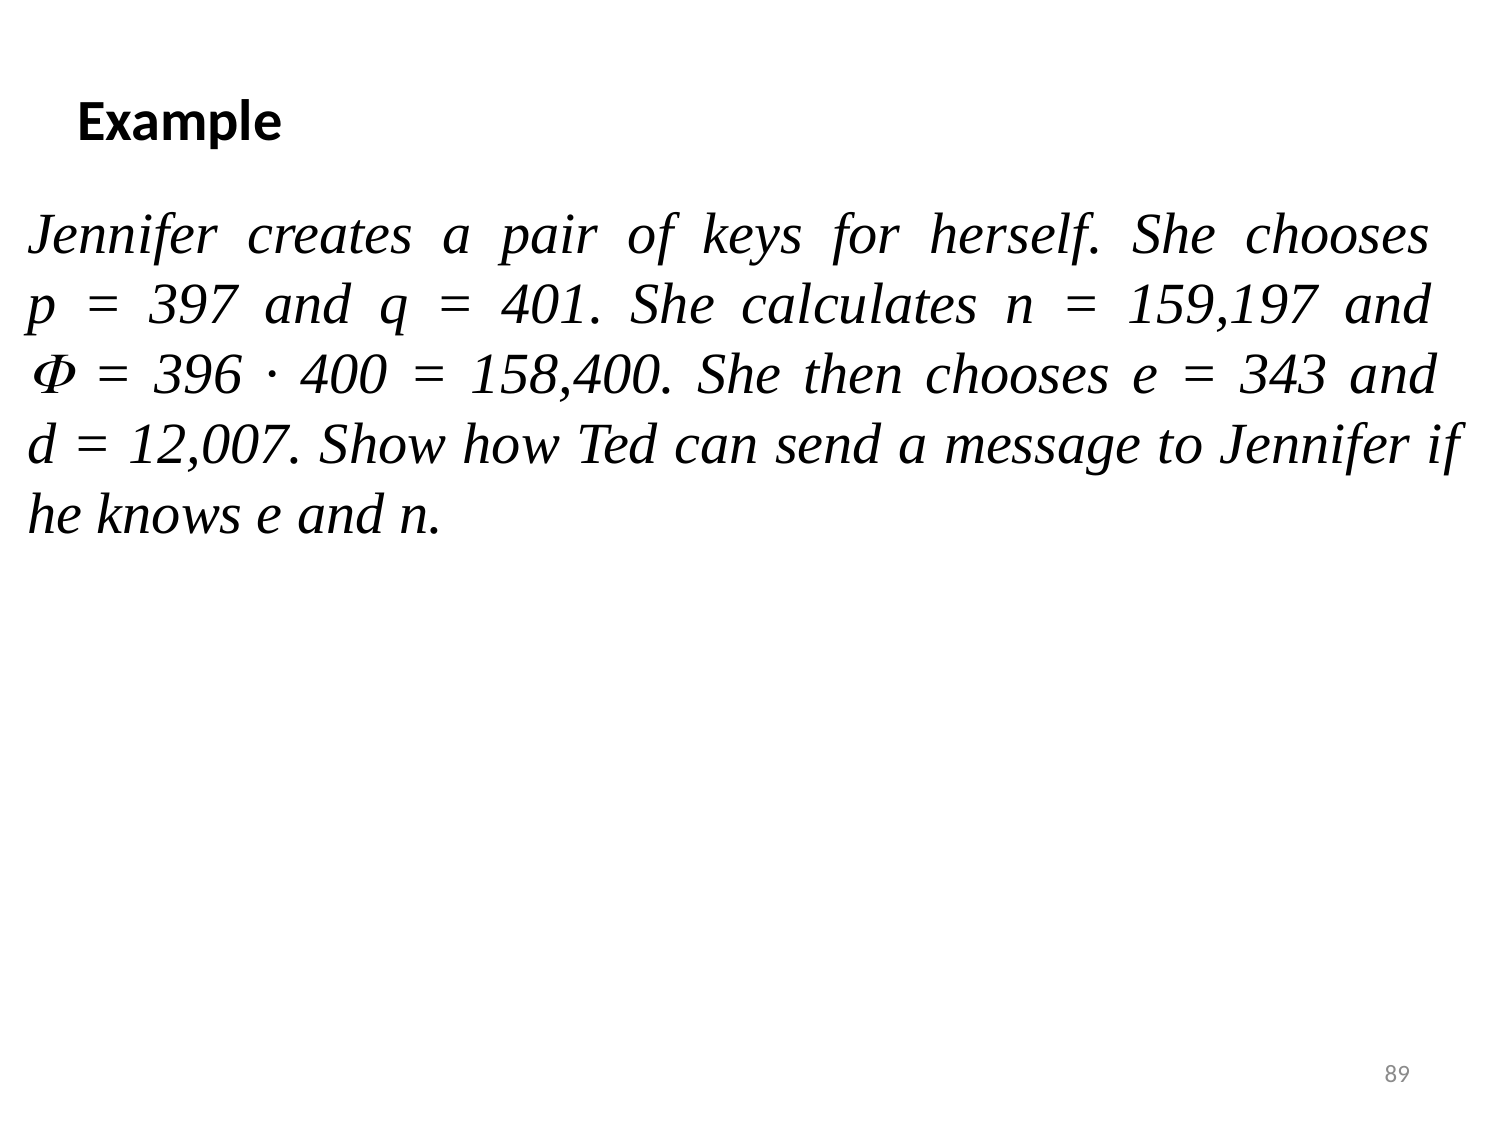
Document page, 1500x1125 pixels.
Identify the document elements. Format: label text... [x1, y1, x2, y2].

text_box Example [62, 75, 388, 160]
slide_number 89 [1074, 1042, 1425, 1103]
text_box Jennifer creates a pair of keys for herself. She chooses p = 397 and q = 401. She calculates n = 159,197 and F = 396 · 400 = 158,400. She then chooses e = 343 and d = 12,007. Show how Ted can send a message to Jennifer if he knows e and n. [12, 187, 1475, 553]
